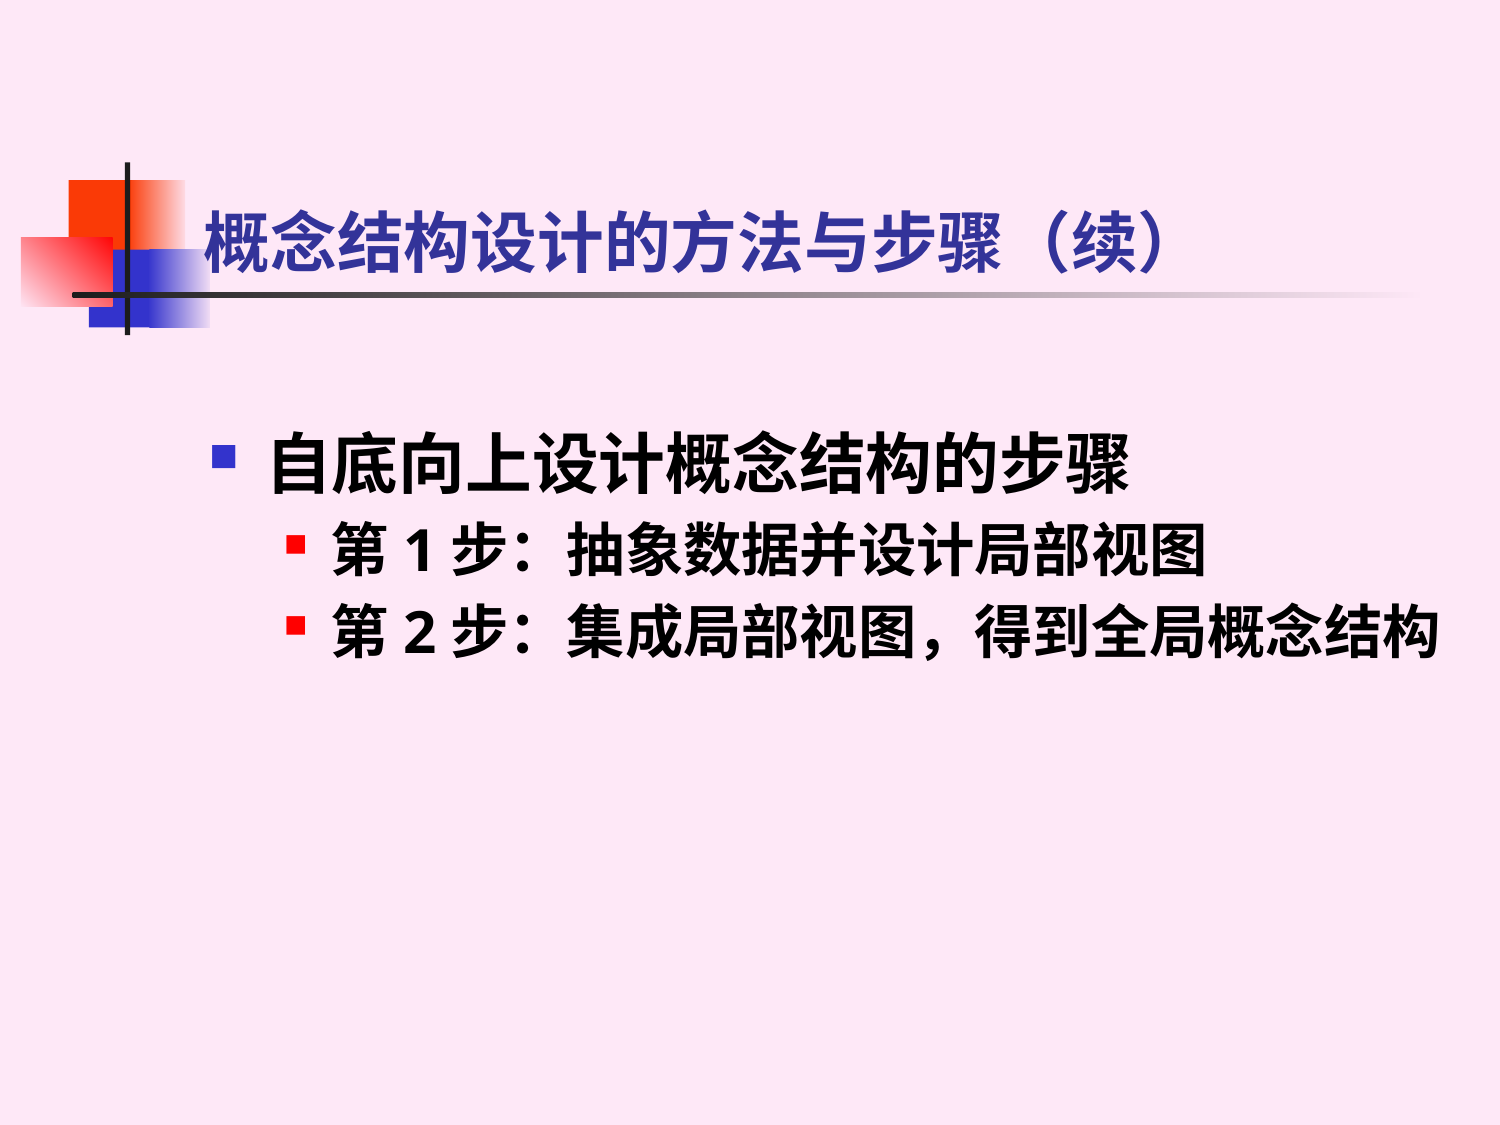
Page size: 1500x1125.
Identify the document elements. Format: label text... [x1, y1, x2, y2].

title 概念结构设计的方法与步骤（续） [188, 101, 1468, 289]
list 自底向上设计概念结构的步骤 第1步：抽象数据并设计局部视图 第2步：集成局部视图，得到全局概念结构 [193, 330, 1470, 1007]
